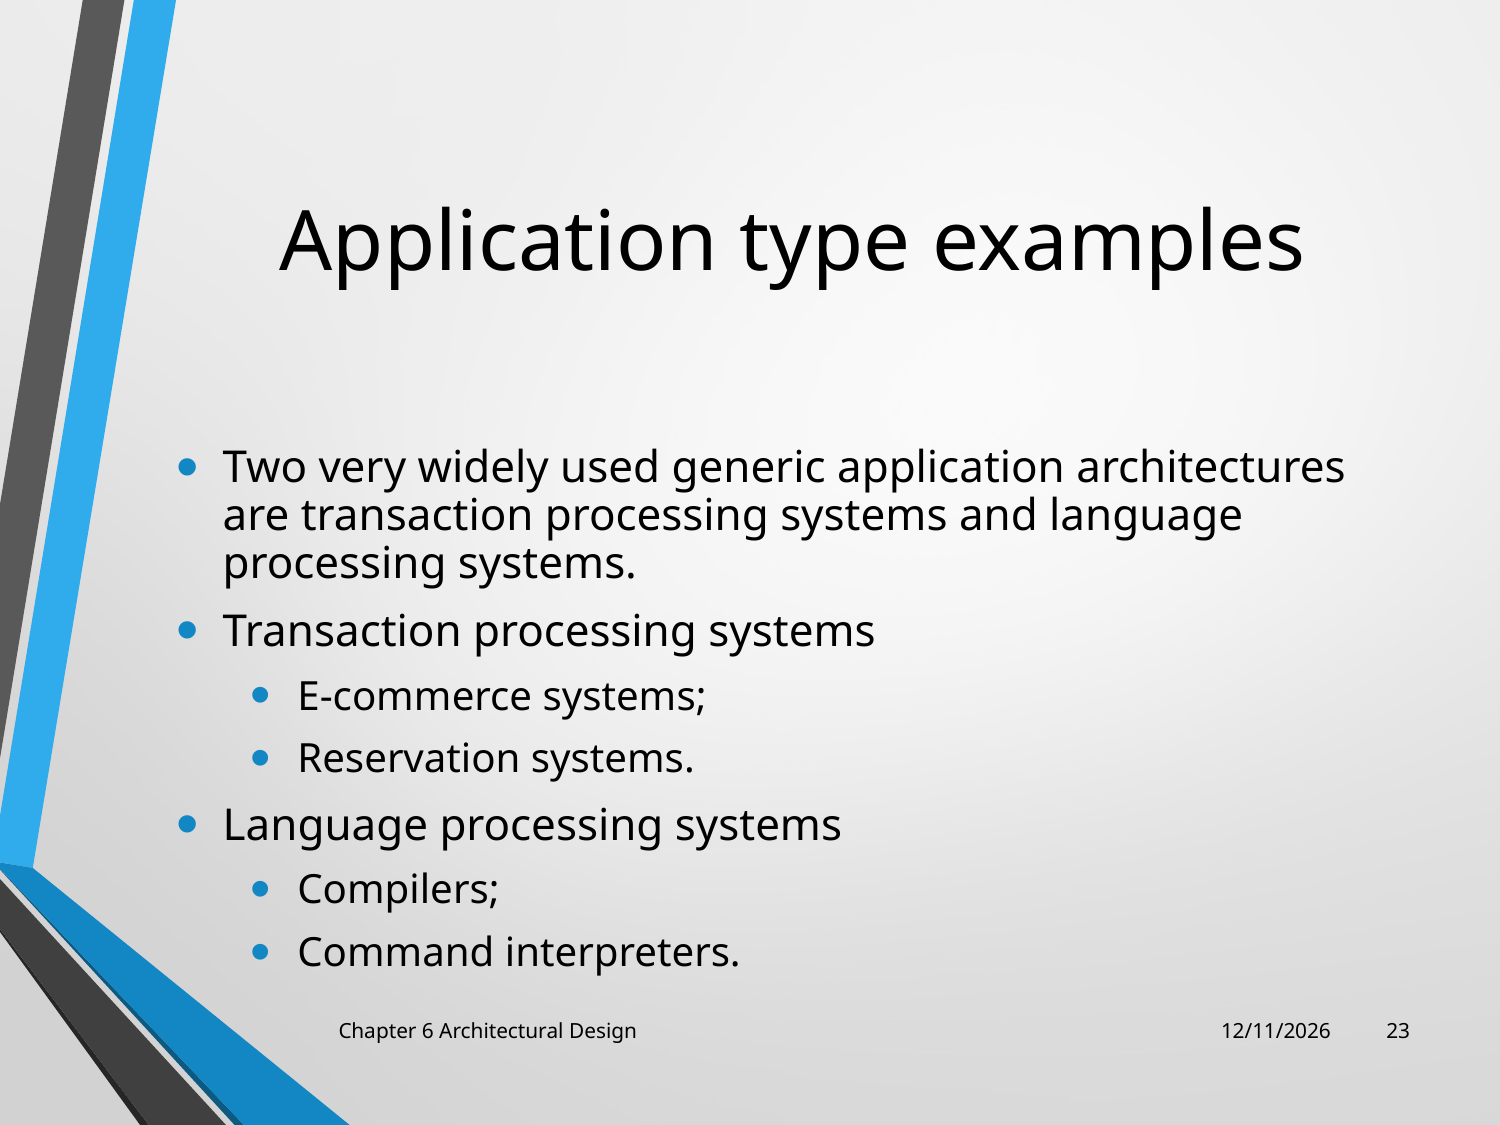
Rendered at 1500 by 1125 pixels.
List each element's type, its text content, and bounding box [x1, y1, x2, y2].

slide_number 23 [1354, 1001, 1425, 1062]
title Application type examples [161, 75, 1425, 400]
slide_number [1204, 1001, 1346, 1062]
footer Chapter 6 Architectural Design [323, 1001, 1196, 1062]
list Two very widely used generic application architectures are transaction processing systems and language processing systems. Transaction processing systems E-commerce systems; Reservation systems. Language processing systems Compilers; Command interpreters. [161, 437, 1425, 985]
